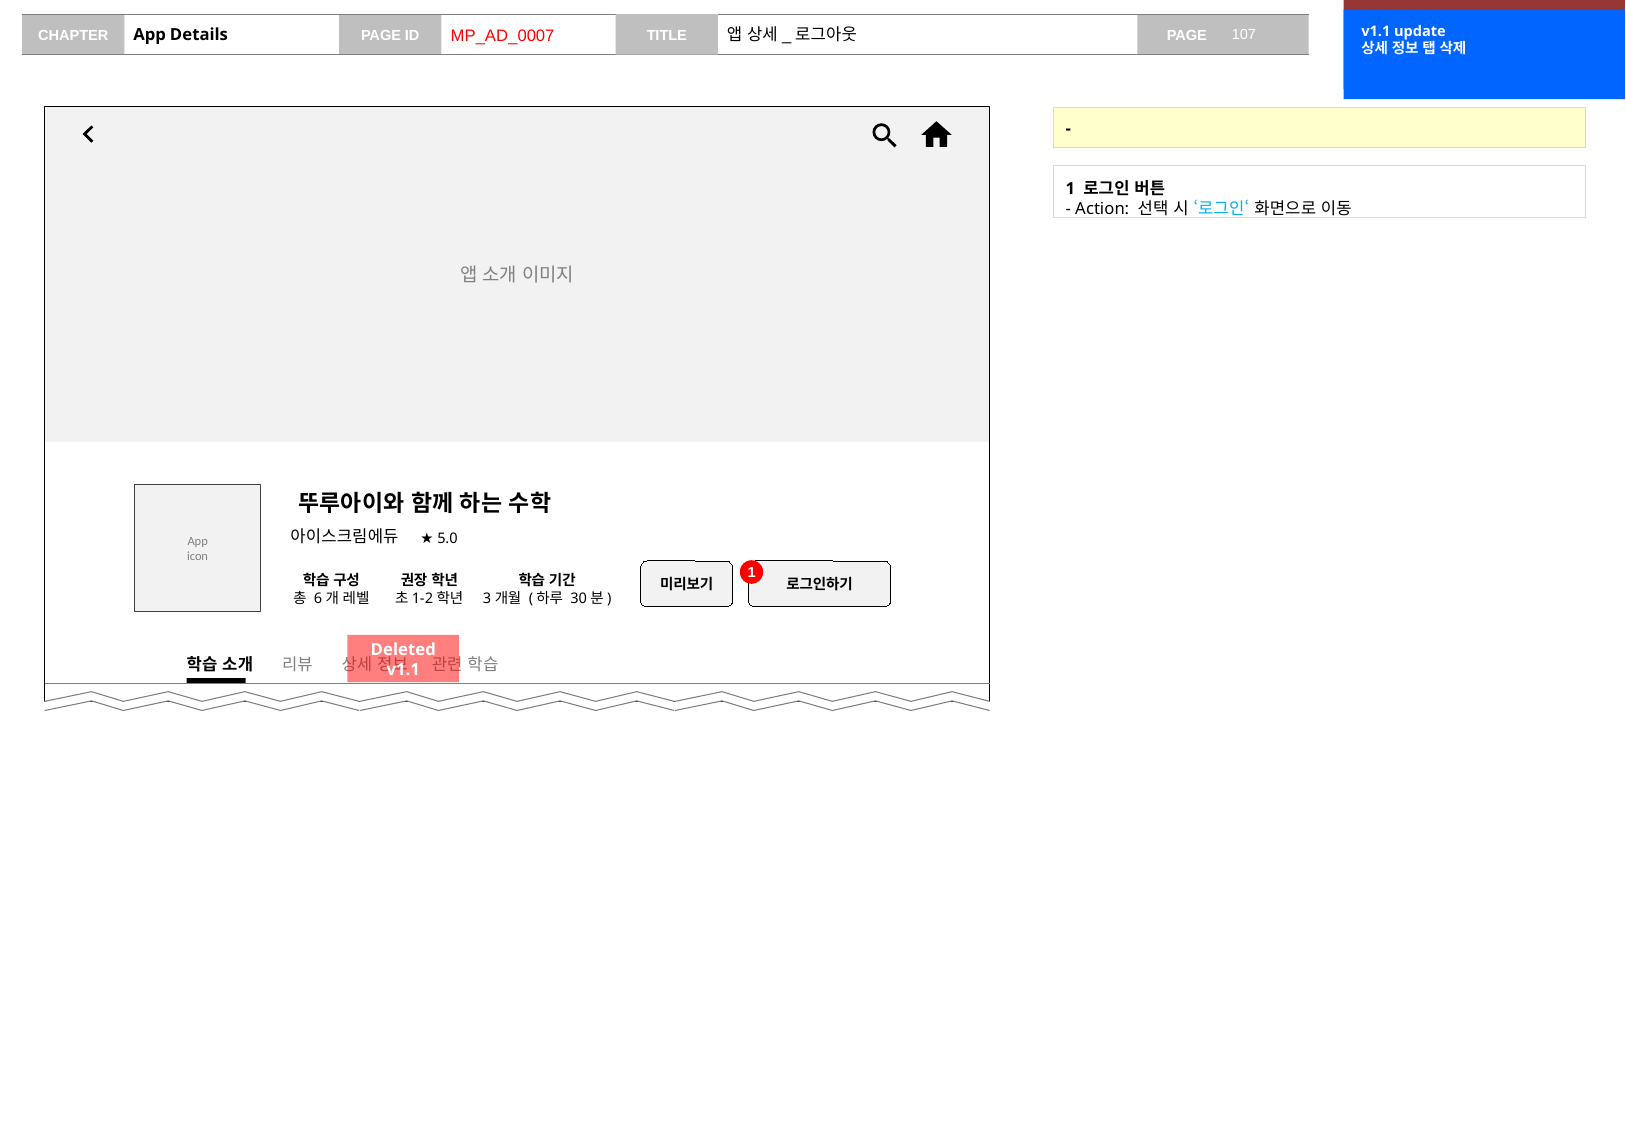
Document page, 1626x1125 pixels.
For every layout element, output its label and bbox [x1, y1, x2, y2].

text_box [1053, 107, 1586, 148]
list [441, 16, 616, 53]
text_box [1343, 0, 1625, 100]
text_box [43, 104, 992, 711]
list [717, 16, 1138, 53]
text_box [1053, 165, 1586, 218]
title [124, 16, 340, 53]
